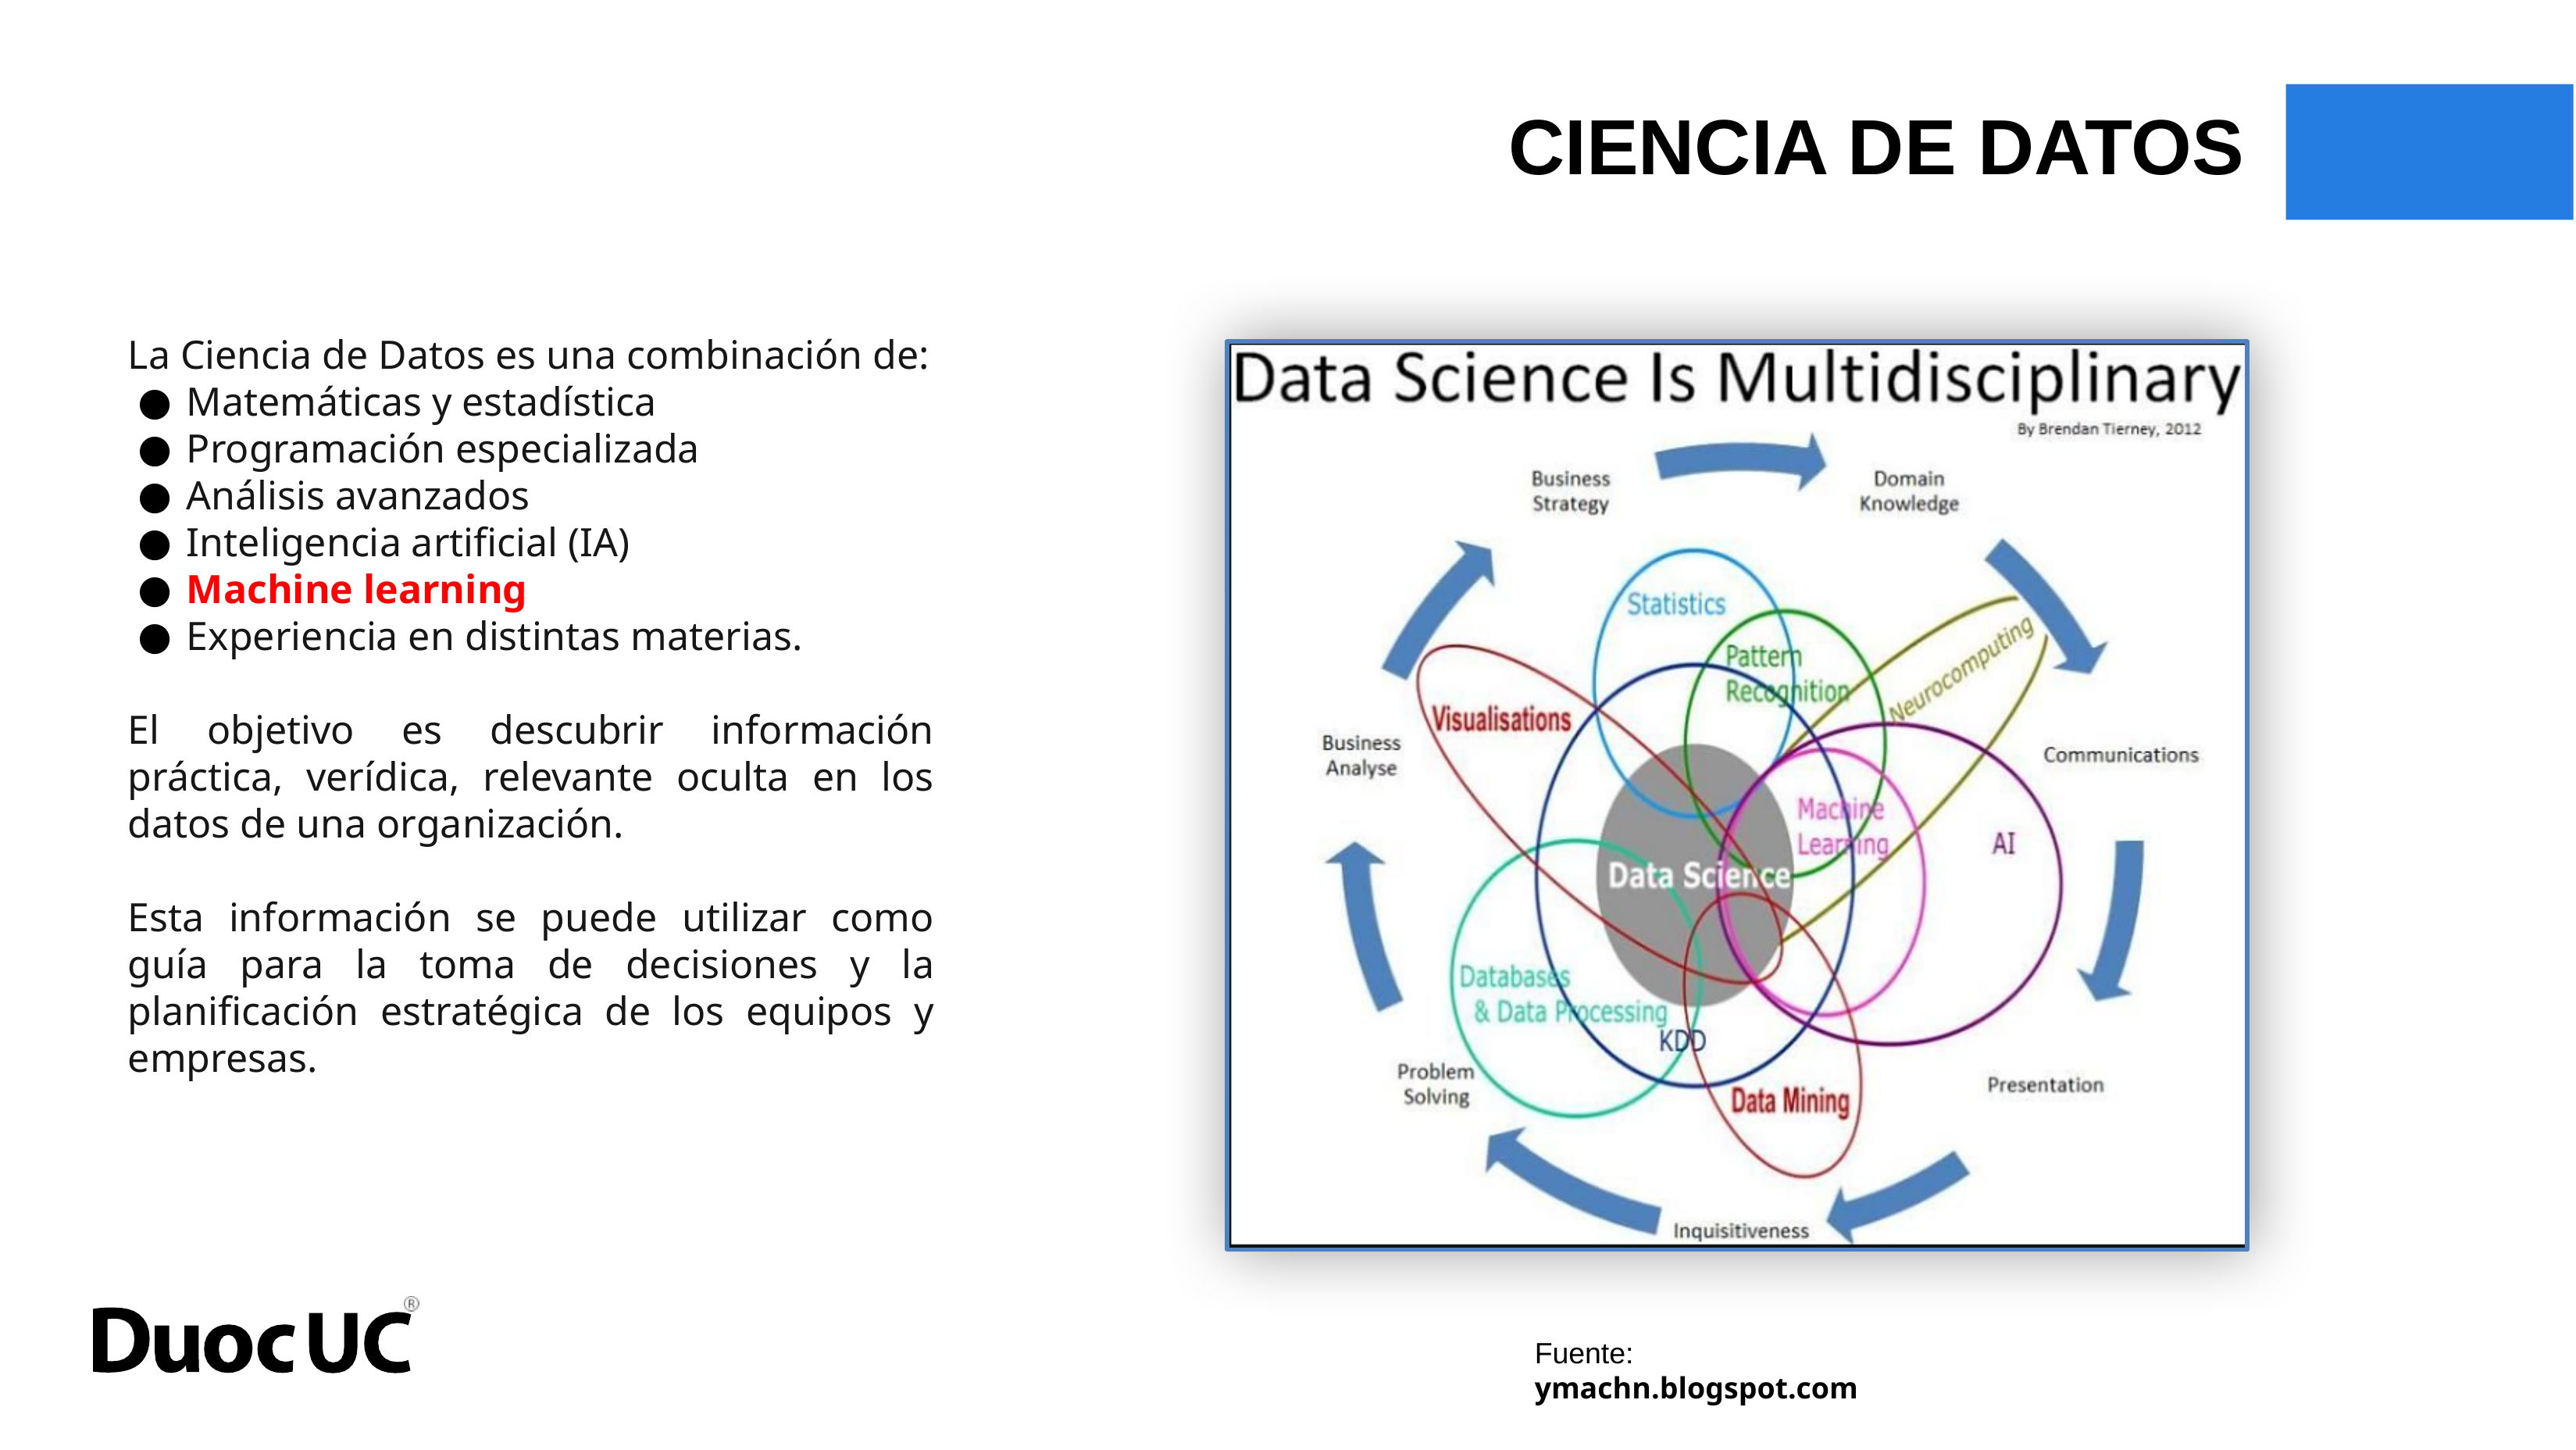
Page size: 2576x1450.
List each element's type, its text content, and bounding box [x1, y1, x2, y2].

list CIENCIA DE DATOS [93, 96, 2245, 927]
picture [404, 1296, 419, 1312]
text_box Fuente: ymachn.blogspot.com [1522, 1328, 1952, 1411]
text_box La Ciencia de Datos es una combinación de: Matemáticas y estadística Programación especializada Análisis avanzados Inteligencia artificial (IA) Machine learning Experiencia en distintas materias. El objetivo es descubrir información práctica, verídica, relevante oculta en los datos de una organización. Esta información se puede utilizar como guía para la toma de decisiones y la planificación estratégica de los equipos y empresas. [116, 324, 947, 1086]
picture [1229, 343, 2246, 1248]
